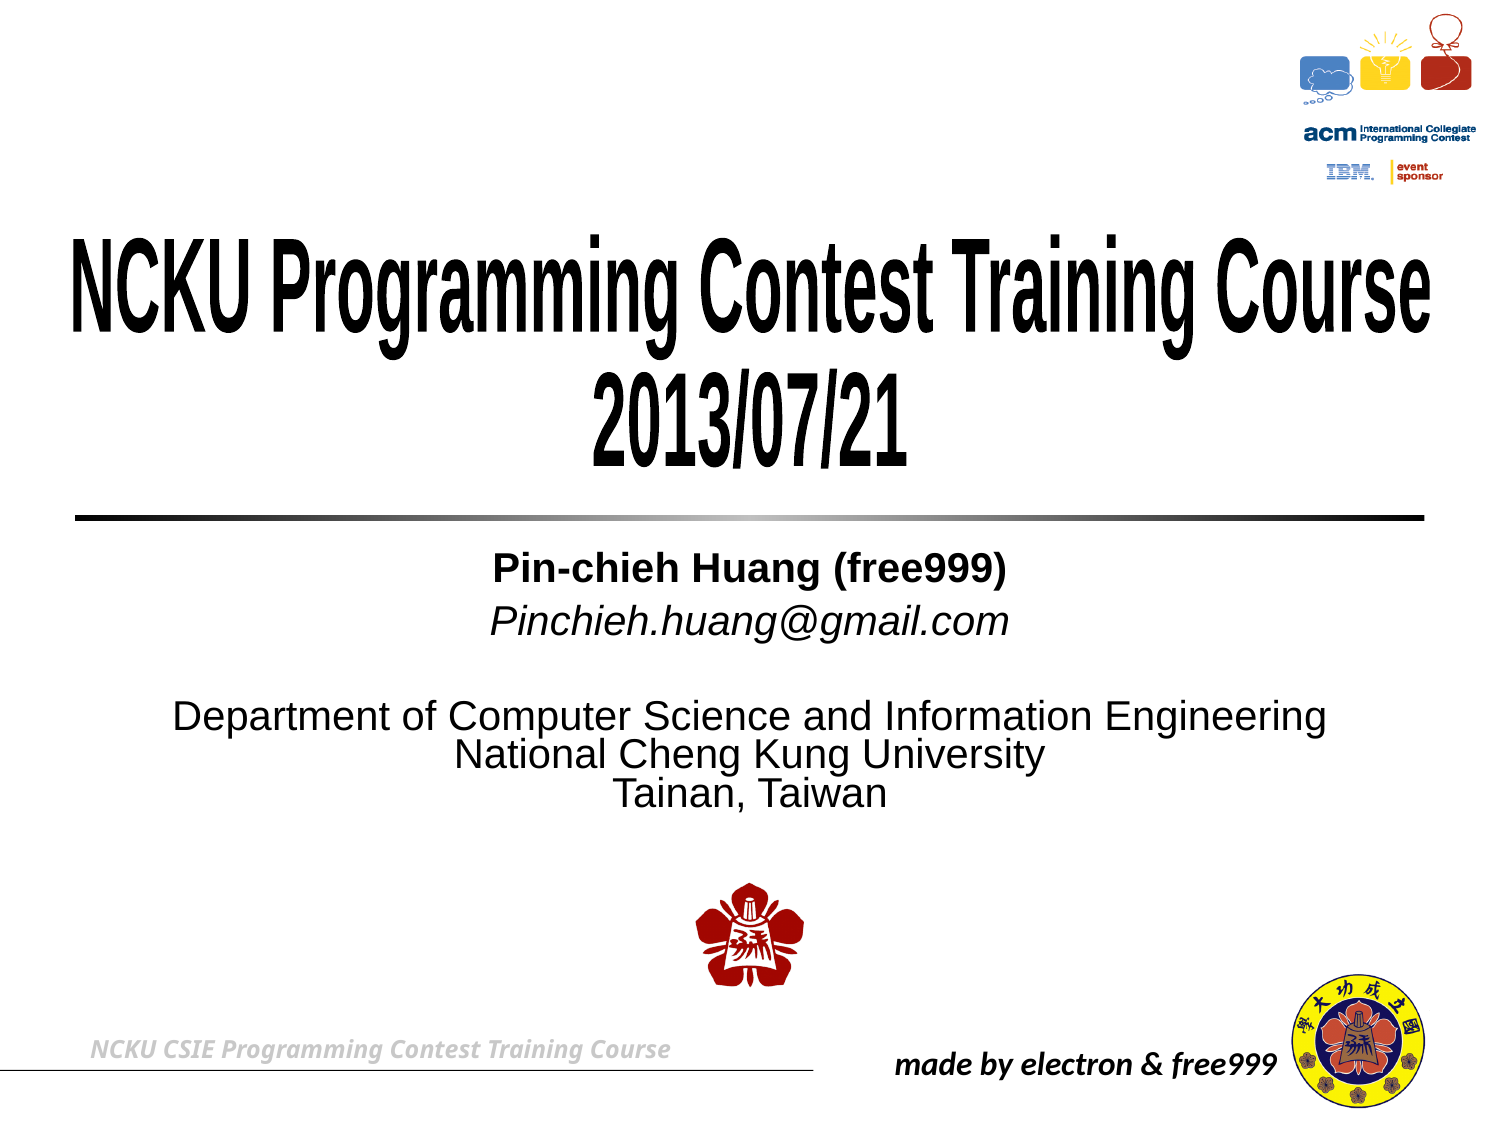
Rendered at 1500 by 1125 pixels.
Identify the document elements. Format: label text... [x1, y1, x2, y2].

text_box Pin-chieh Huang (free999) Pinchieh.huang@gmail.com Department of Computer Science and Information Engineering National Cheng Kung University Tainan, Taiwan [0, 539, 1500, 961]
slide_number NCKU CSIE Programming Contest Training Course [75, 1018, 750, 1079]
picture [1292, 12, 1480, 188]
picture [1282, 970, 1431, 1114]
picture [690, 880, 810, 990]
